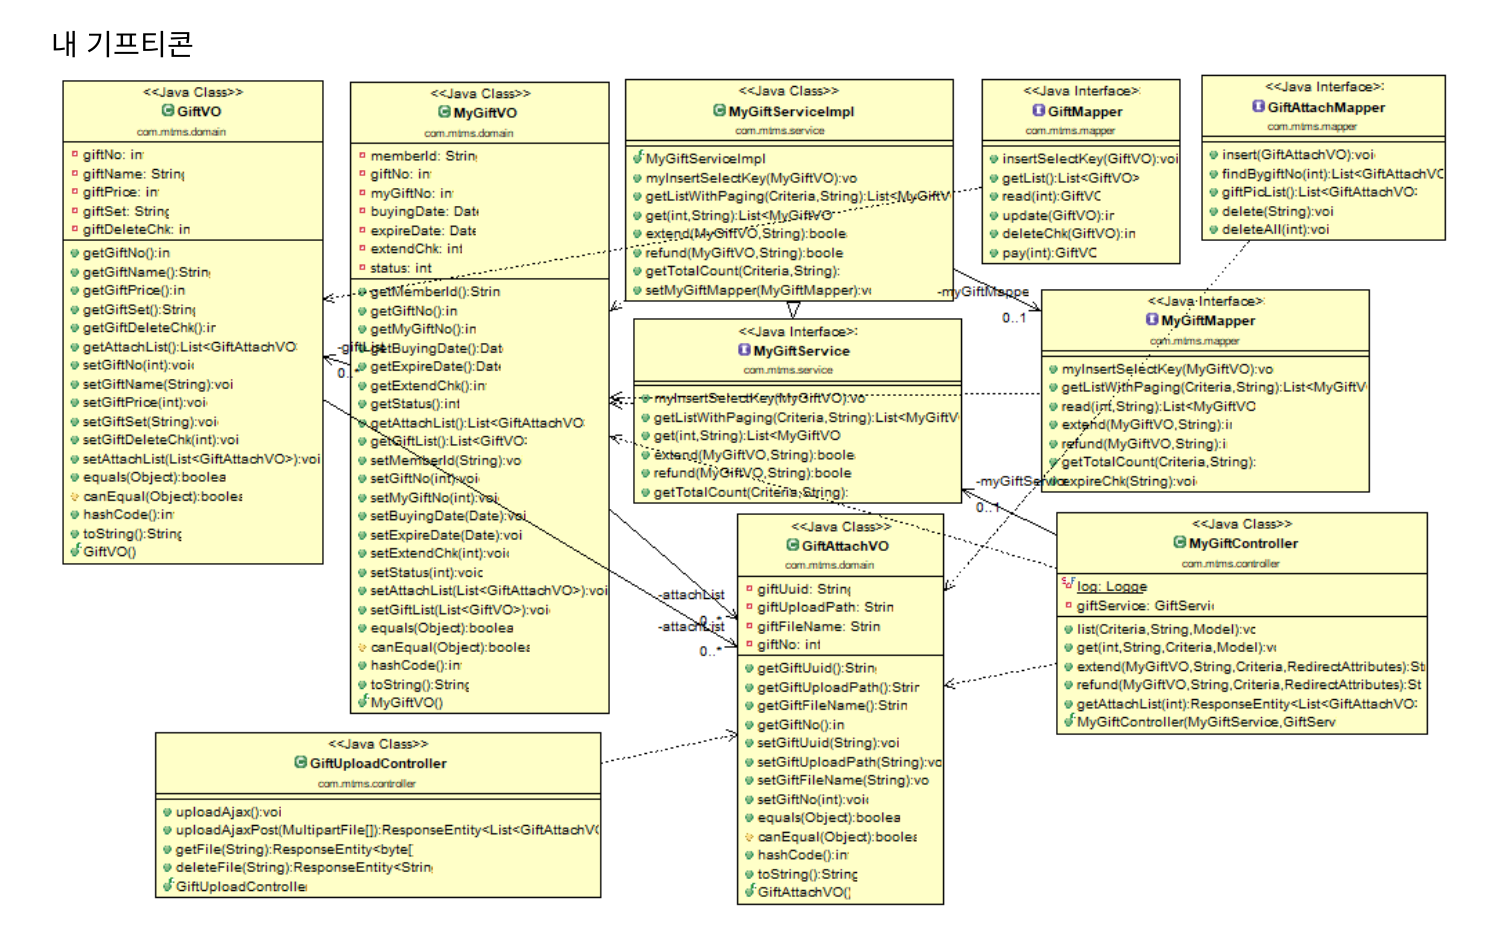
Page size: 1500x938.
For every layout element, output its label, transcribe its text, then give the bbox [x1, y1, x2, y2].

text_box 내 기프티콘 [36, 18, 223, 69]
picture [46, 68, 1478, 926]
